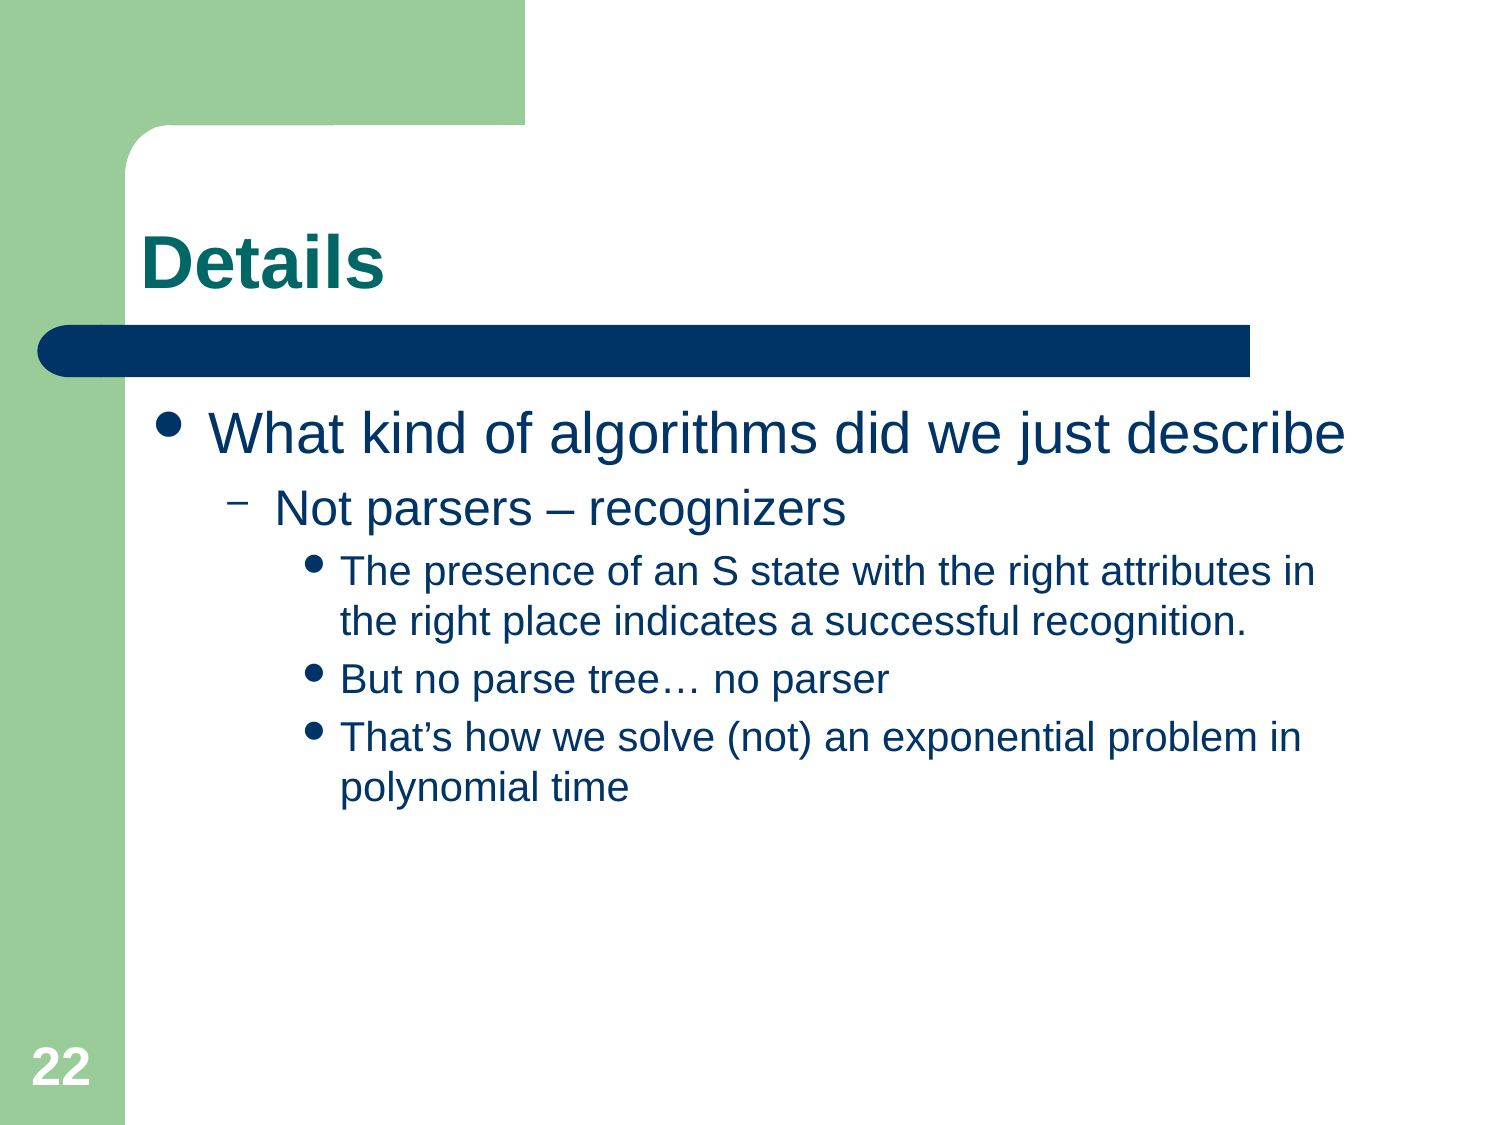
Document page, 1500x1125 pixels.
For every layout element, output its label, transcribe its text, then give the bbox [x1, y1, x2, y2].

list What kind of algorithms did we just describe Not parsers – recognizers The presence of an S state with the right attributes in the right place indicates a successful recognition. But no parse tree… no parser That’s how we solve (not) an exponential problem in polynomial time [137, 387, 1400, 999]
slide_number 22 [13, 1023, 111, 1105]
title Details [124, 124, 1426, 313]
